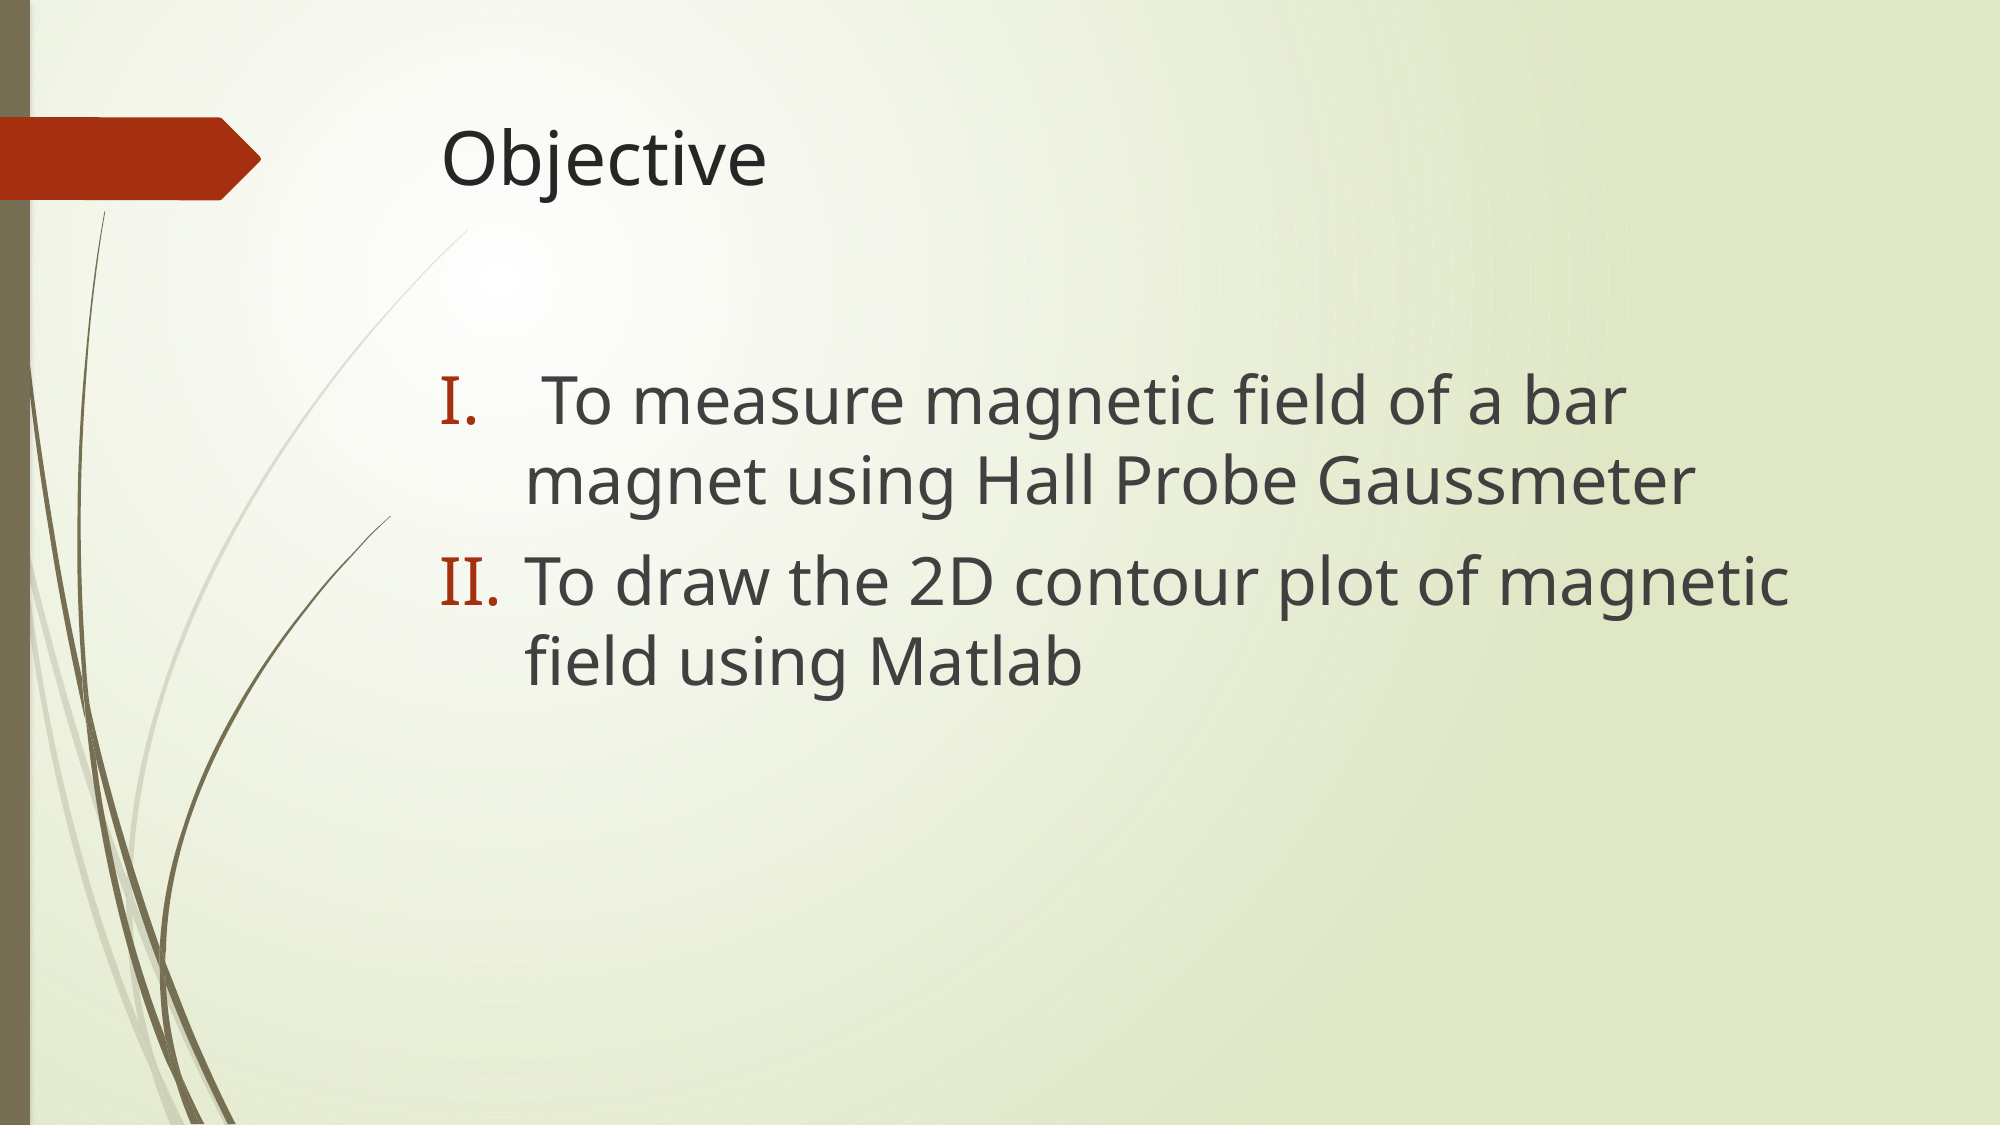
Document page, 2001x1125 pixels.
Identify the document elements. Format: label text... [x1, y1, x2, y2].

list To measure magnetic field of a bar magnet using Hall Probe Gaussmeter To draw the 2D contour plot of magnetic field using Matlab [424, 350, 1888, 970]
title Objective [425, 102, 1888, 313]
